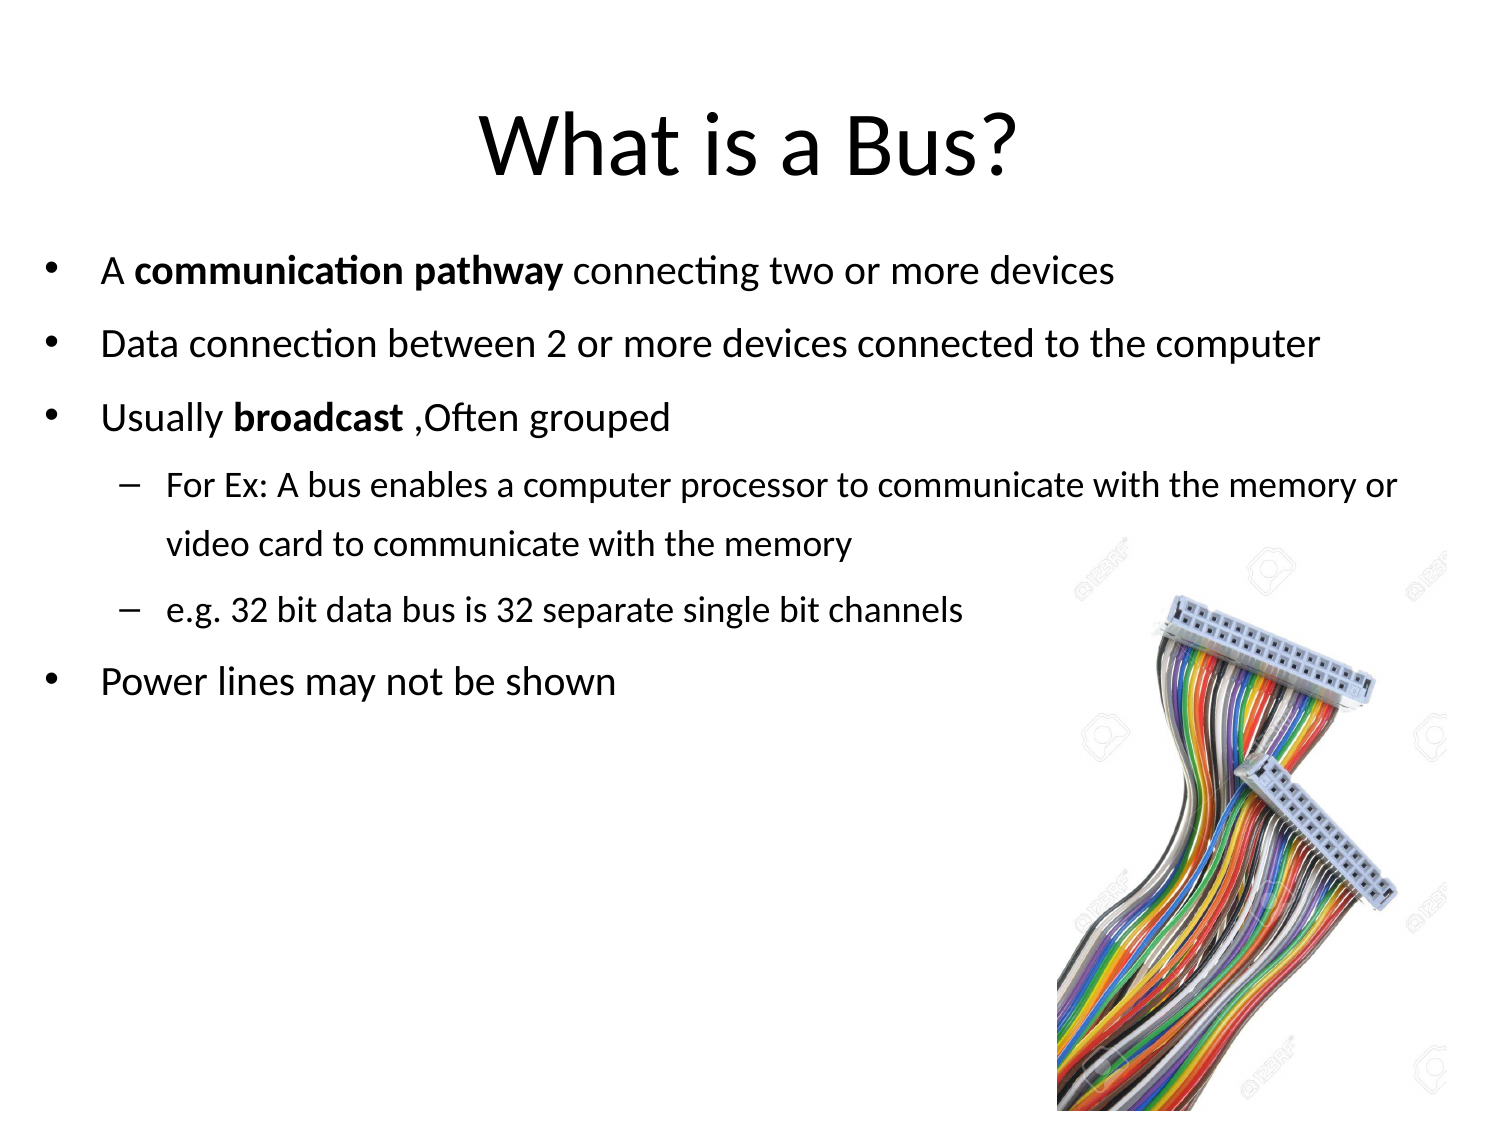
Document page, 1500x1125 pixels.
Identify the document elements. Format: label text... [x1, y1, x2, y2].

title What is a Bus? [75, 45, 1425, 220]
picture [1056, 522, 1448, 1111]
list A communication pathway connecting two or more devices Data connection between 2 or more devices connected to the computer Usually broadcast ,Often grouped For Ex: A bus enables a computer processor to communicate with the memory or video card to communicate with the memory e.g. 32 bit data bus is 32 separate single bit channels Power lines may not be shown [29, 220, 1448, 797]
